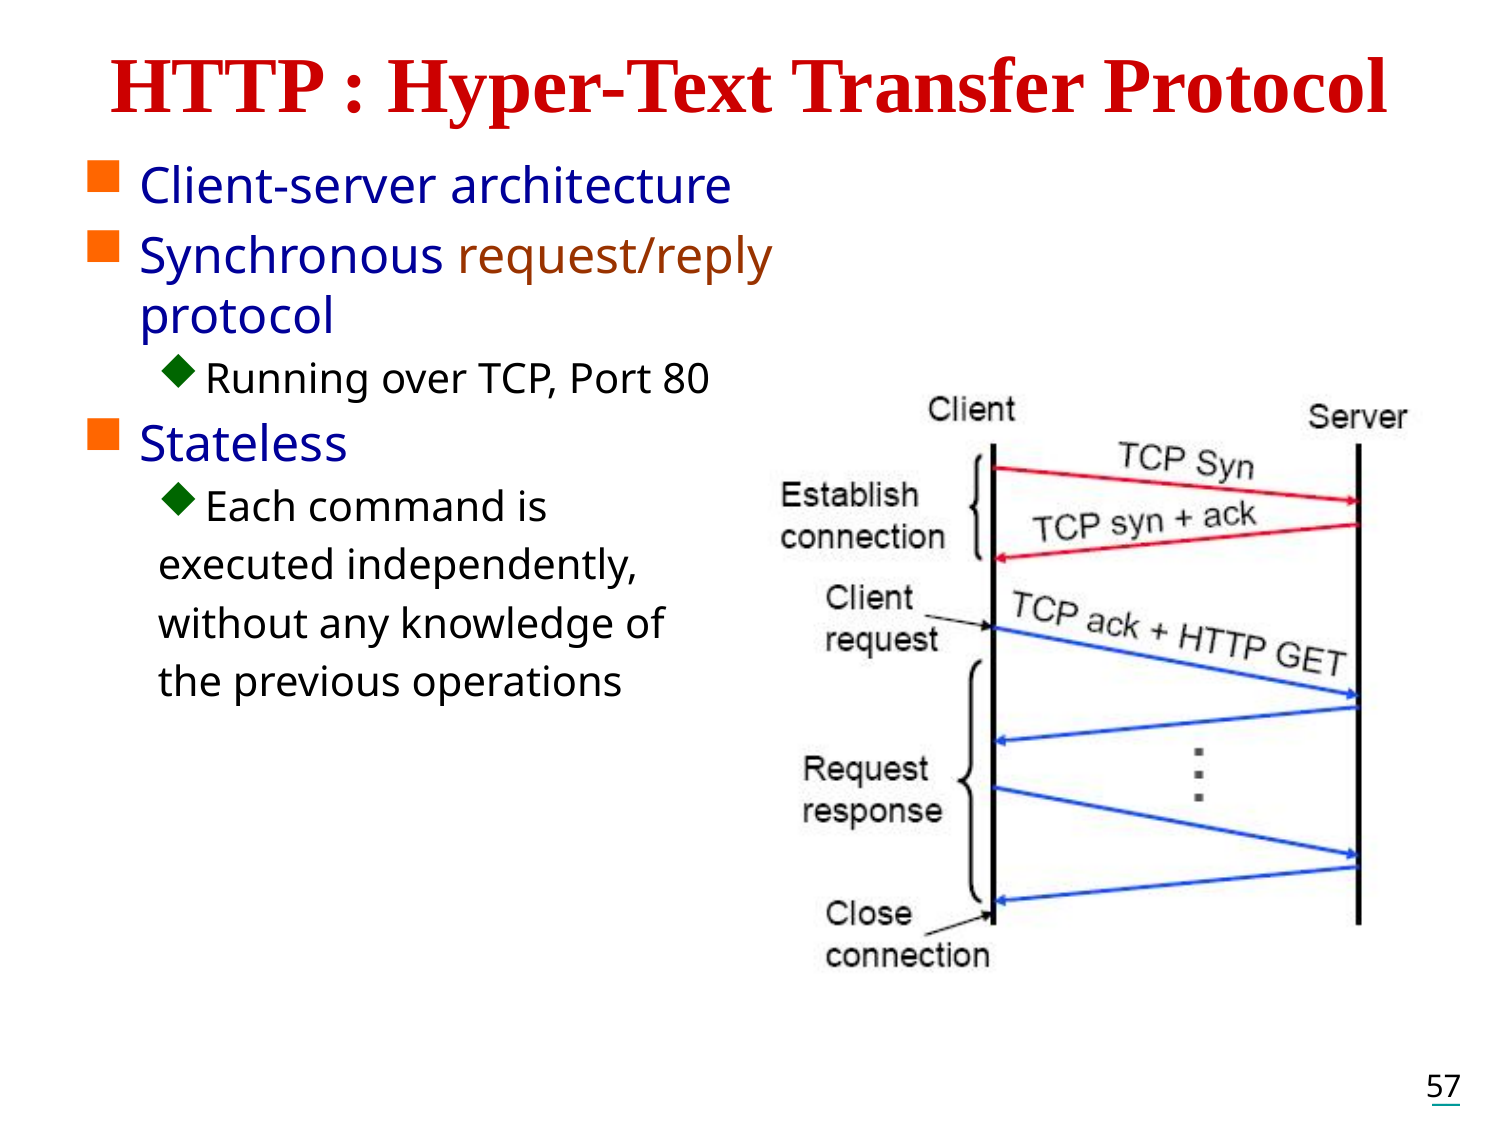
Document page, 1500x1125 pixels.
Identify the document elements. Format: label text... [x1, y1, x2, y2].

picture [737, 349, 1460, 995]
title HTTP : Hyper-Text Transfer Protocol [75, 24, 1425, 138]
list Client-server architecture Synchronous request/reply protocol Running over TCP, Port 80 Stateless Each command is executed independently, without any knowledge of the previous operations [67, 145, 979, 984]
